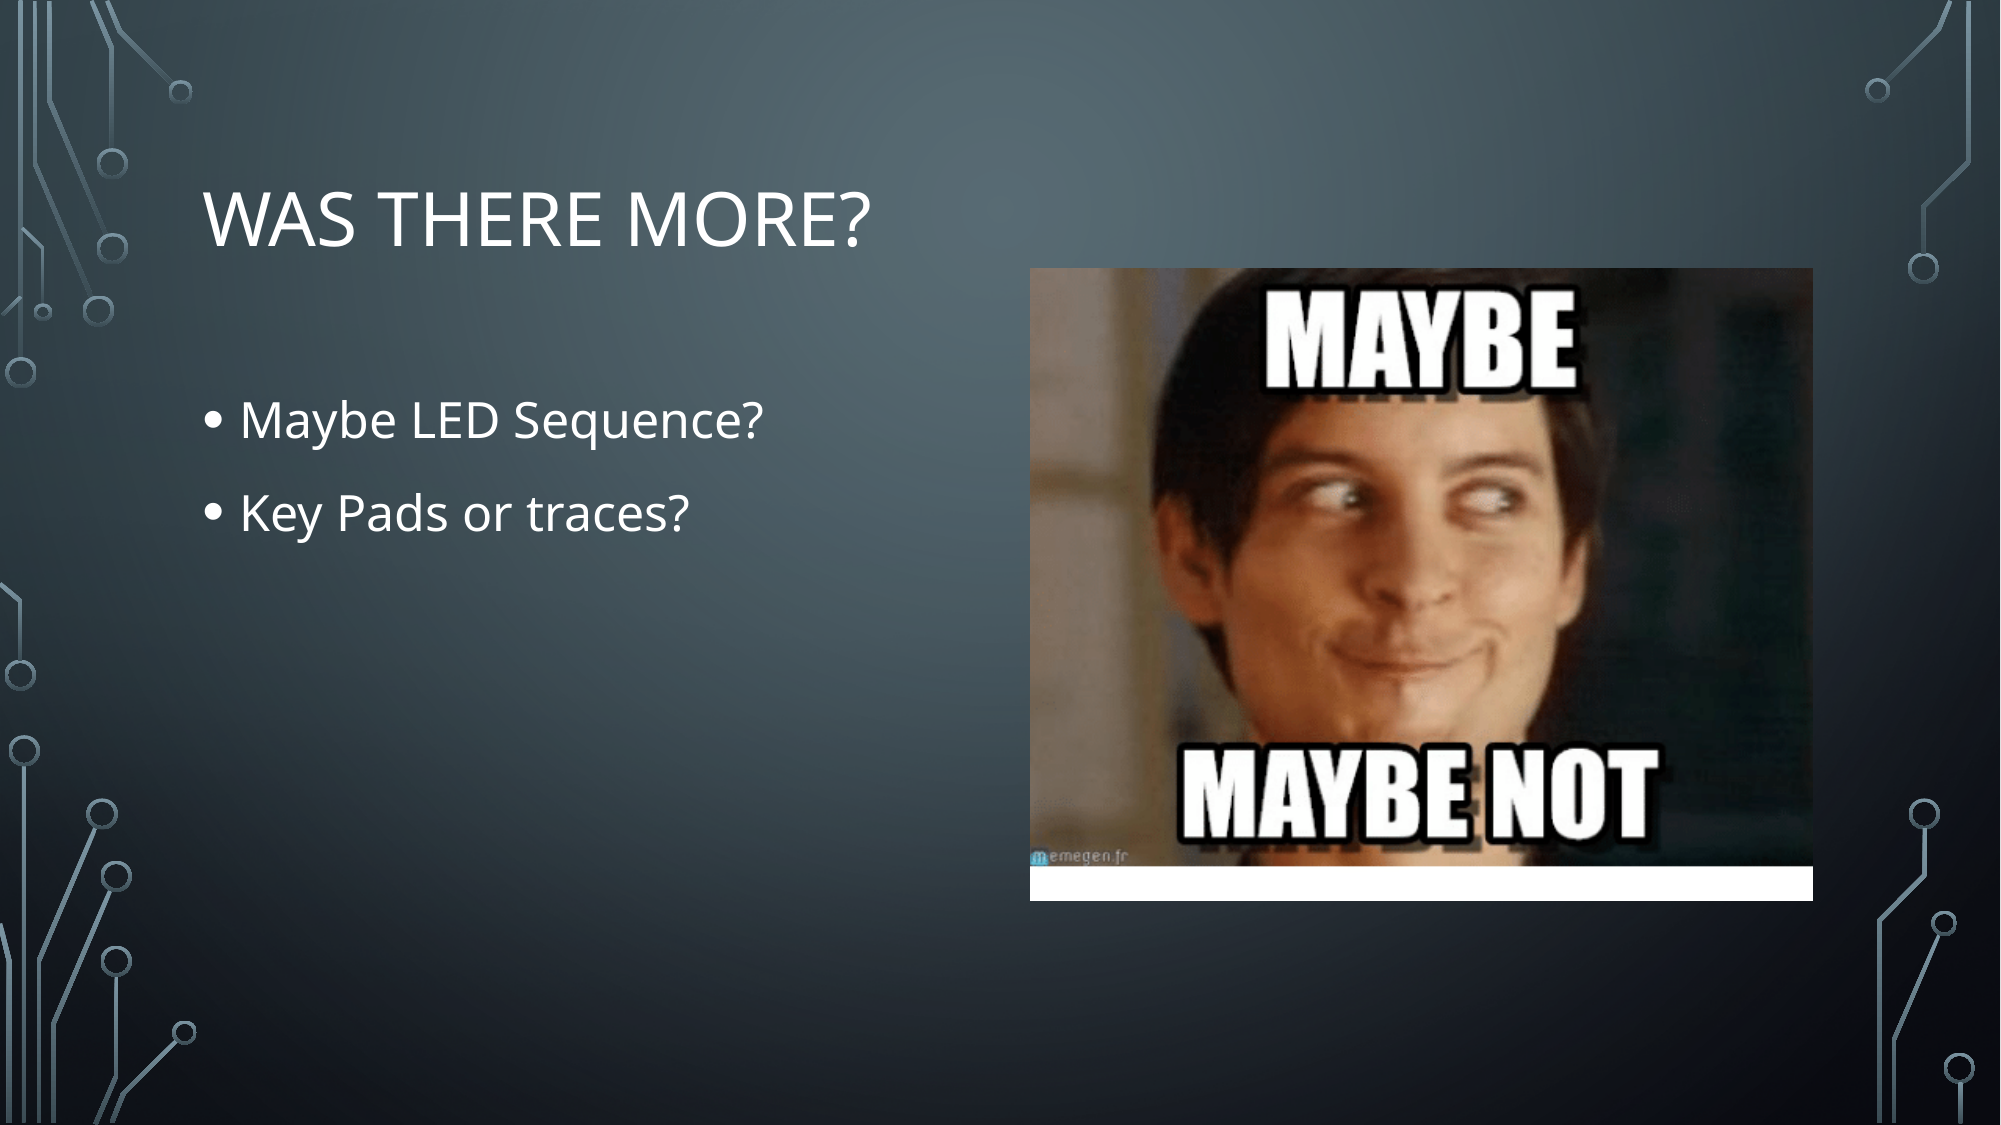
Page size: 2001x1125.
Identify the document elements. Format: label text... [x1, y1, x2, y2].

picture [1030, 268, 1813, 901]
list Maybe LED Sequence? Key Pads or traces? [187, 369, 1813, 950]
title Was there MORE? [187, 101, 1813, 344]
